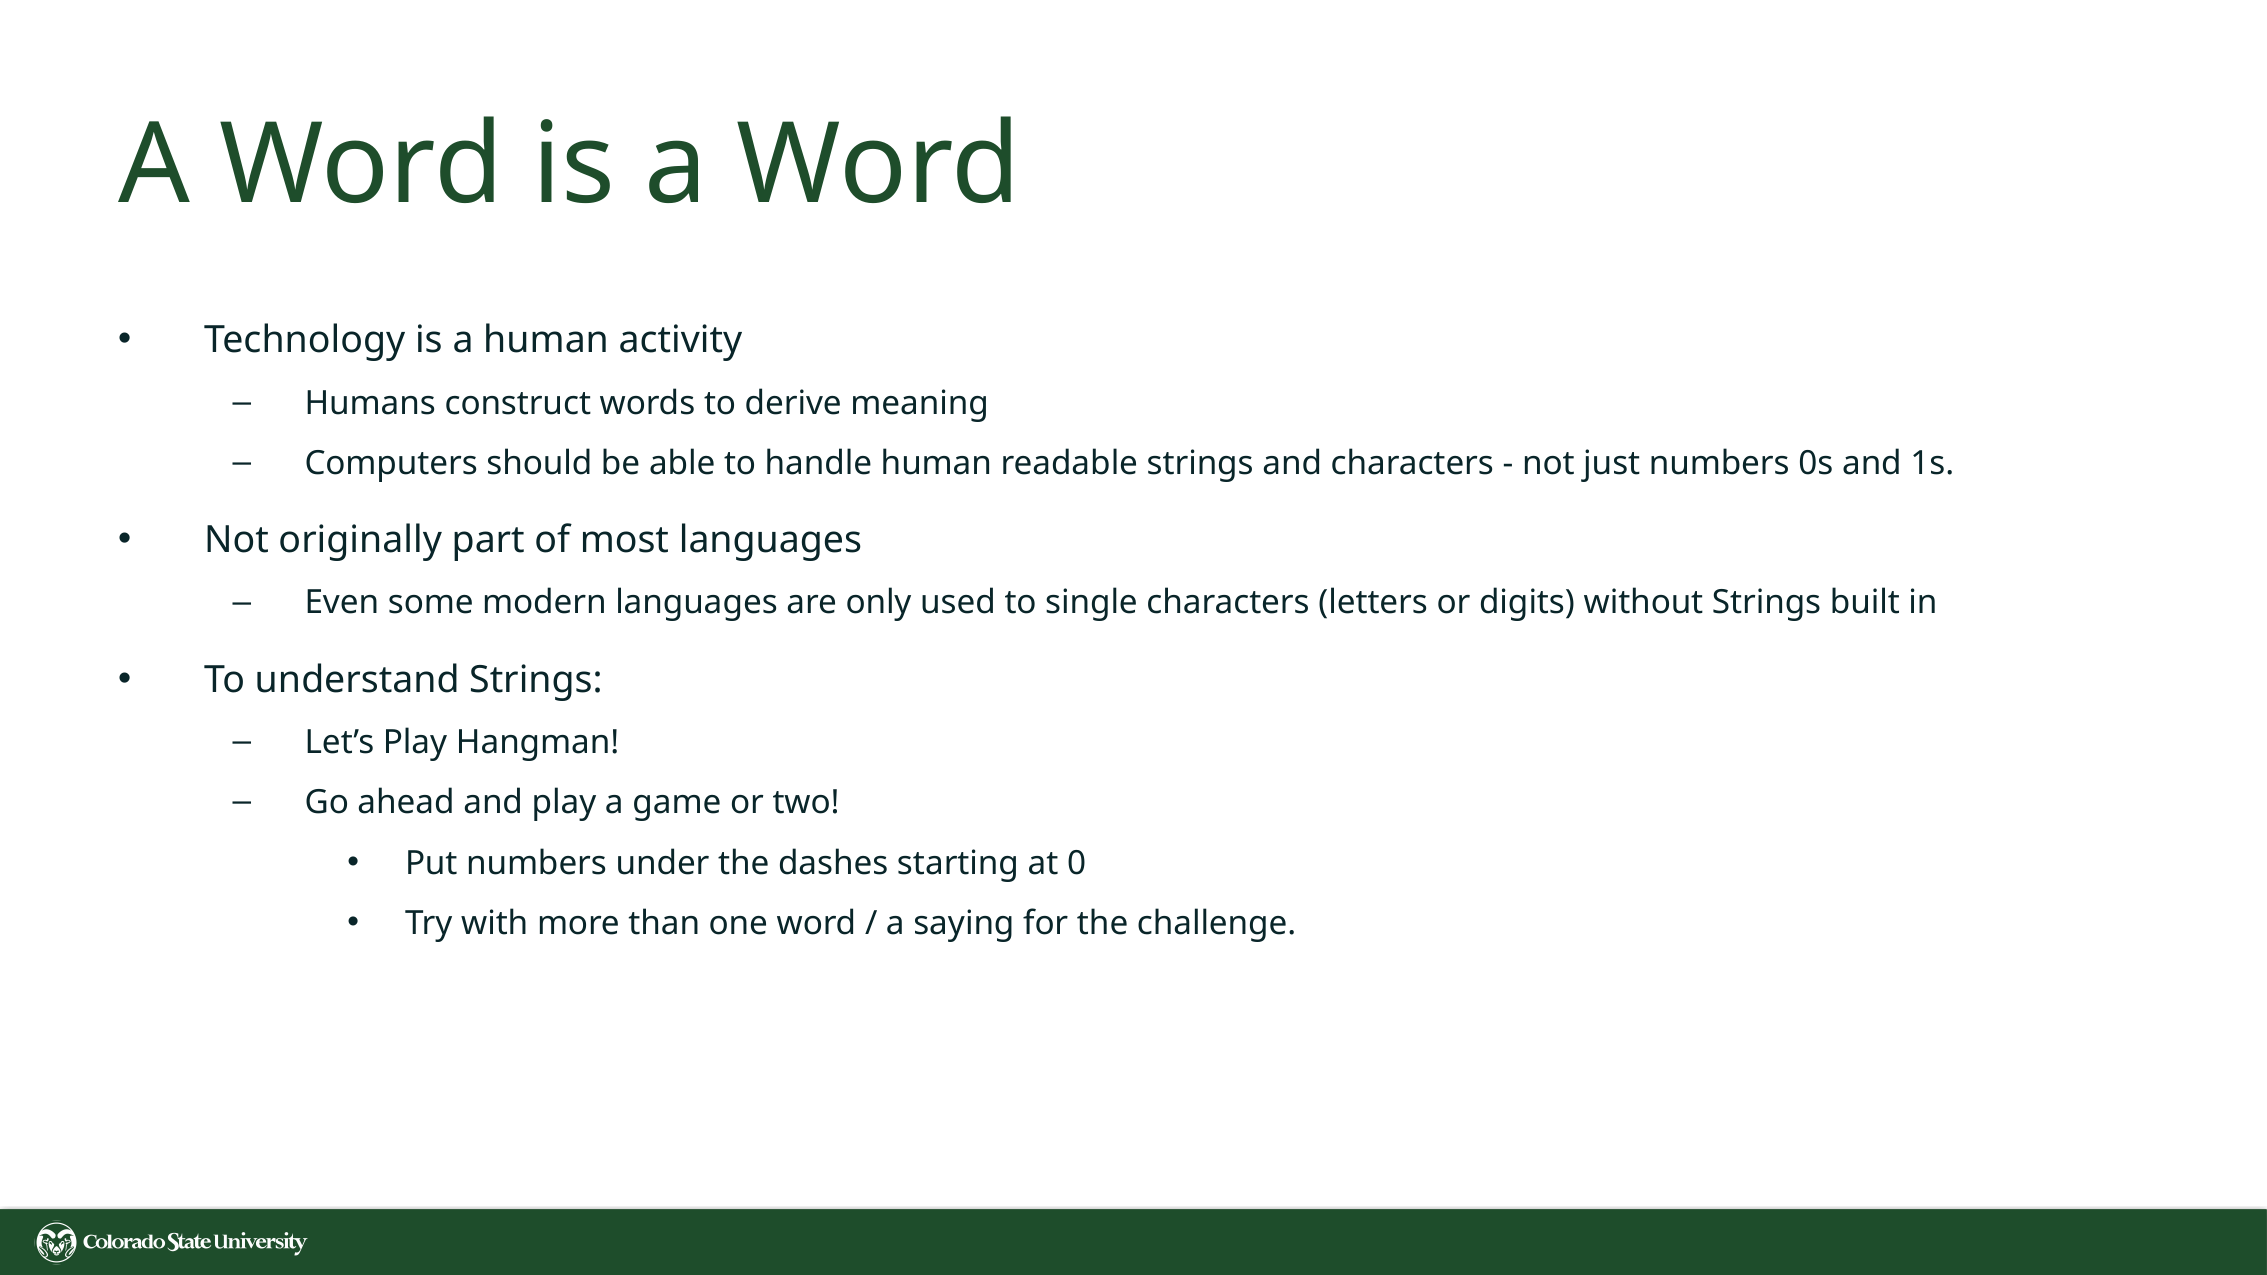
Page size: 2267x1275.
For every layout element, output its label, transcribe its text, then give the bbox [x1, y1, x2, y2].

list Technology is a human activity Humans construct words to derive meaning Computers should be able to handle human readable strings and characters - not just numbers 0s and 1s. Not originally part of most languages Even some modern languages are only used to single characters (letters or digits) without Strings built in To understand Strings: Let’s Play Hangman! Go ahead and play a game or two! Put numbers under the dashes starting at 0 Try with more than one word / a saying for the challenge. [103, 291, 2164, 959]
title A Word is a Word [103, 73, 2164, 241]
picture [24, 1209, 319, 1275]
